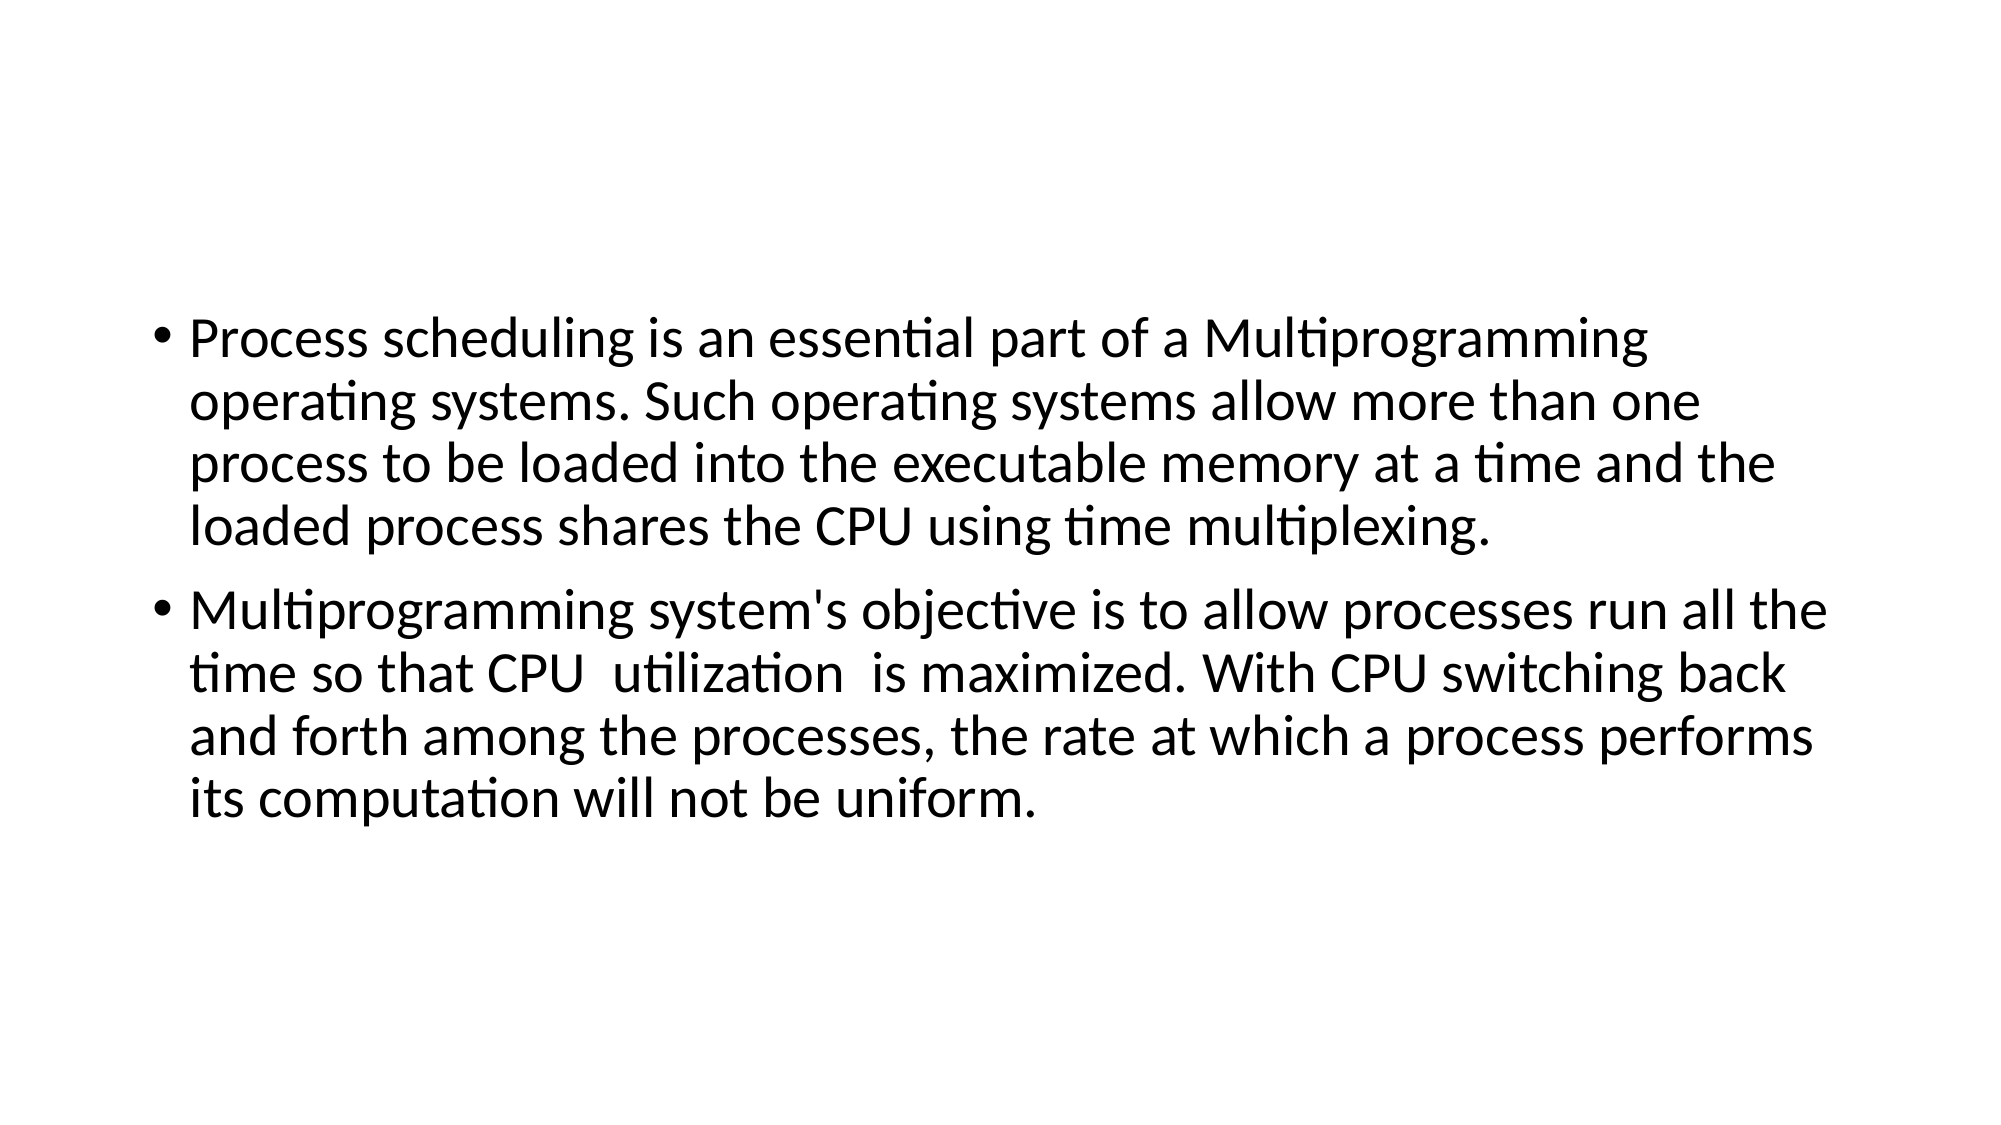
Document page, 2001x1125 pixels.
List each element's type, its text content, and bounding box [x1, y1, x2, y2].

list Process scheduling is an essential part of a Multiprogramming operating systems. Such operating systems allow more than one process to be loaded into the executable memory at a time and the loaded process shares the CPU using time multiplexing. Multiprogramming system's objective is to allow processes run all the time so that CPU utilization is maximized. With CPU switching back and forth among the processes, the rate at which a process performs its computation will not be uniform. [137, 299, 1863, 1014]
